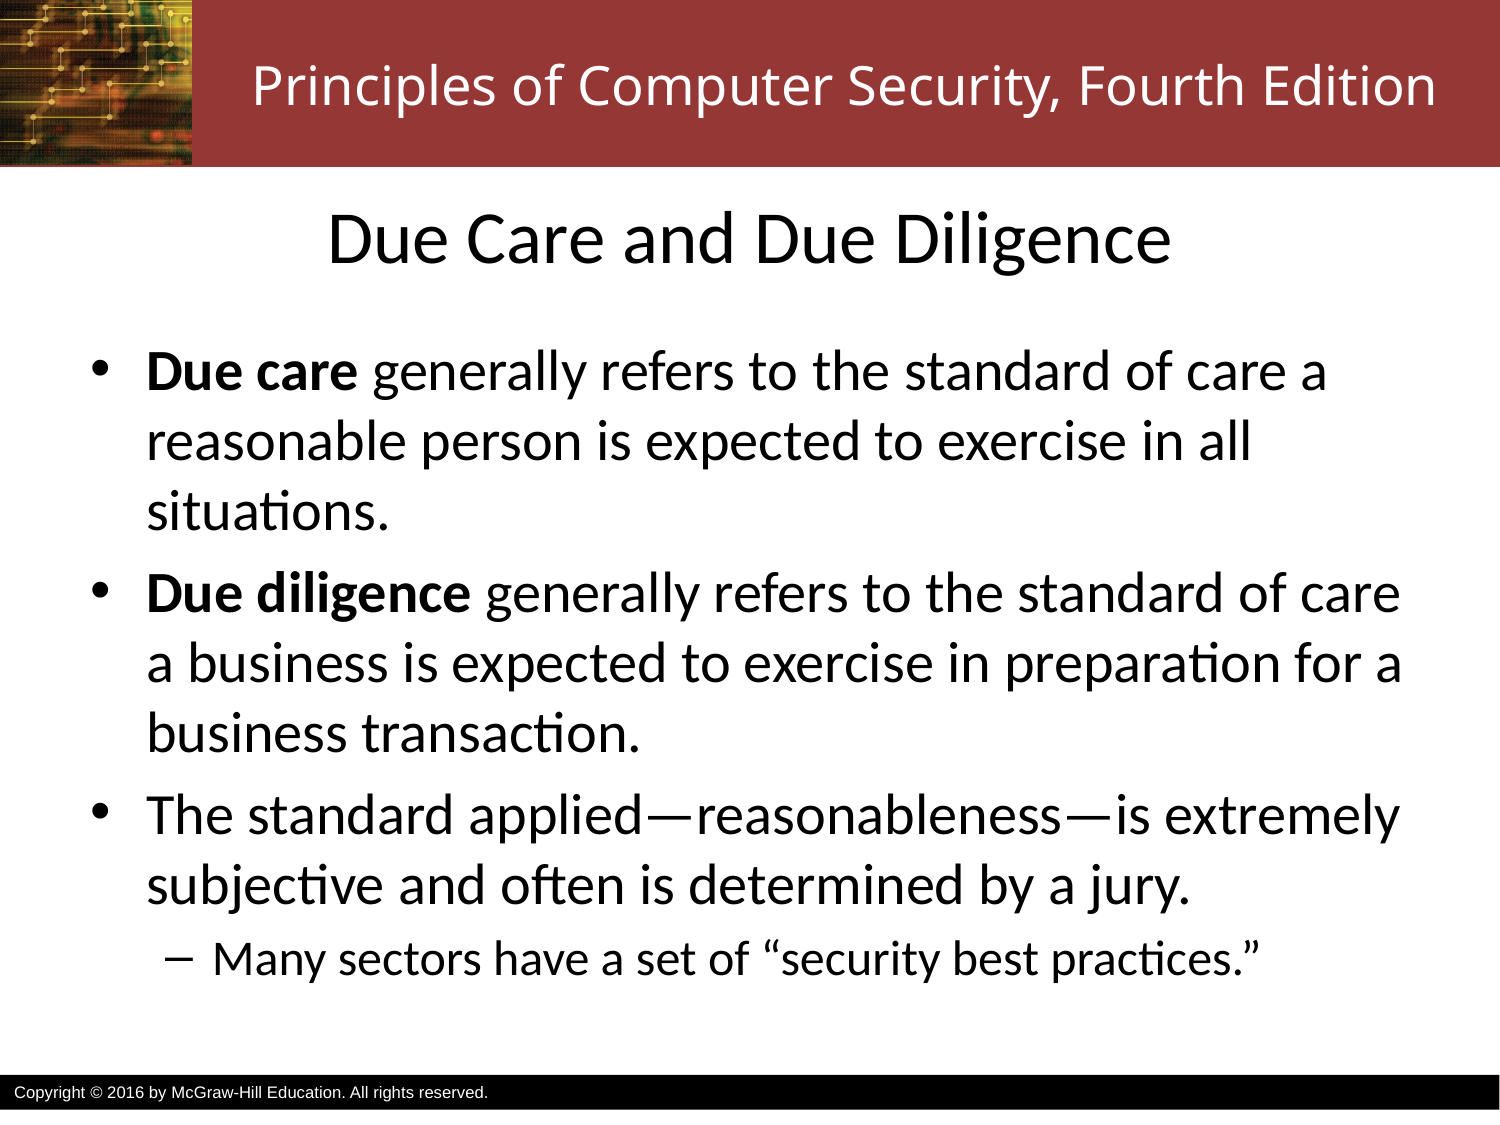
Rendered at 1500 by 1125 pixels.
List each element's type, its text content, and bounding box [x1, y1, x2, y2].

picture [0, 0, 192, 165]
list Due care generally refers to the standard of care a reasonable person is expected to exercise in all situations. Due diligence generally refers to the standard of care a business is expected to exercise in preparation for a business transaction. The standard applied—reasonableness—is extremely subjective and often is determined by a jury. Many sectors have a set of “security best practices.” [75, 324, 1425, 1005]
title Due Care and Due Diligence [75, 181, 1425, 324]
